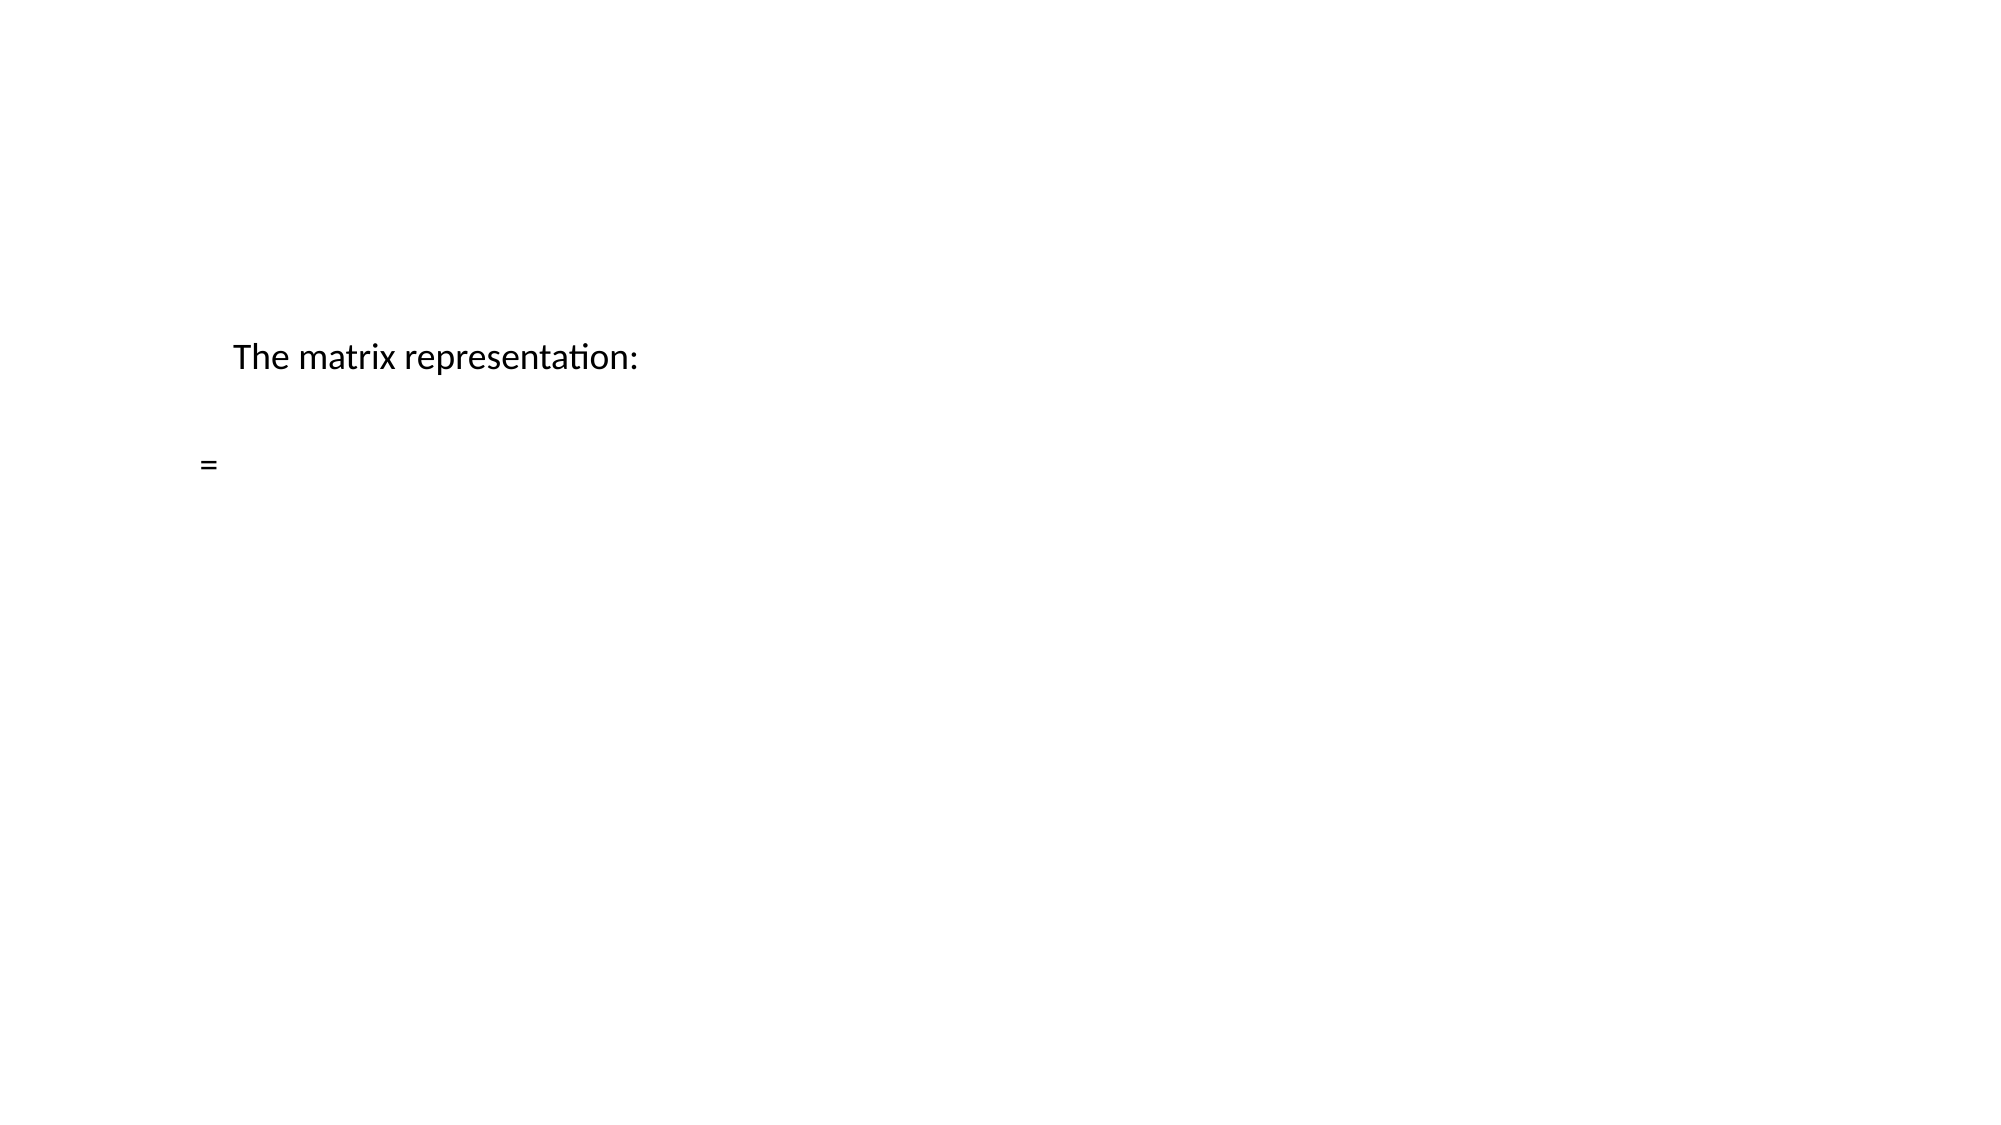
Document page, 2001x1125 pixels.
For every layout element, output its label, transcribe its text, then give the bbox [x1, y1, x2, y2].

text_box The matrix representation: [218, 324, 1346, 385]
